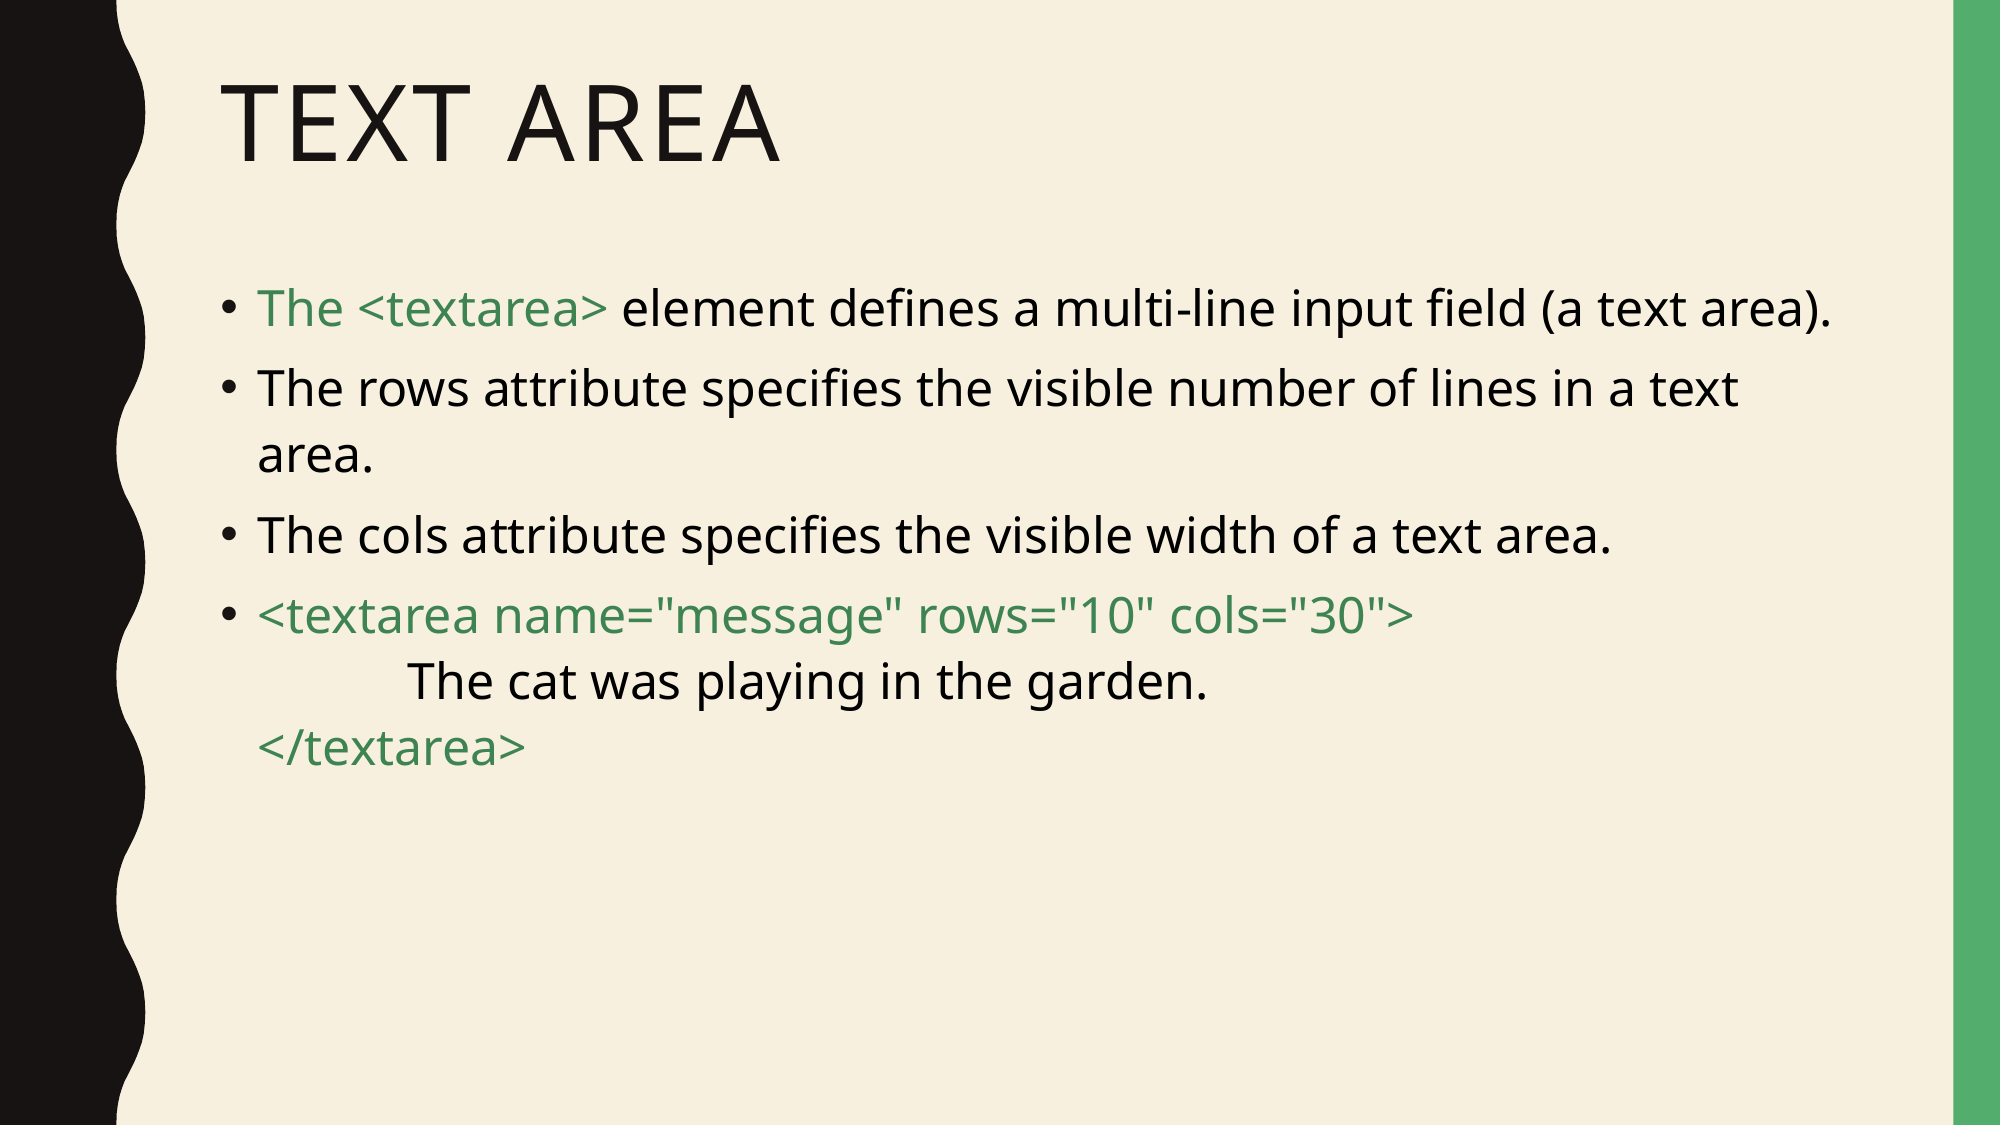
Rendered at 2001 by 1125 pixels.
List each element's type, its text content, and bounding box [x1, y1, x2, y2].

title Text area [205, 62, 1875, 262]
list The <textarea> element defines a multi-line input field (a text area). The rows attribute specifies the visible number of lines in a text area. The cols attribute specifies the visible width of a text area. <textarea name="message" rows="10" cols="30"> The cat was playing in the garden. </textarea> [205, 262, 1875, 1023]
